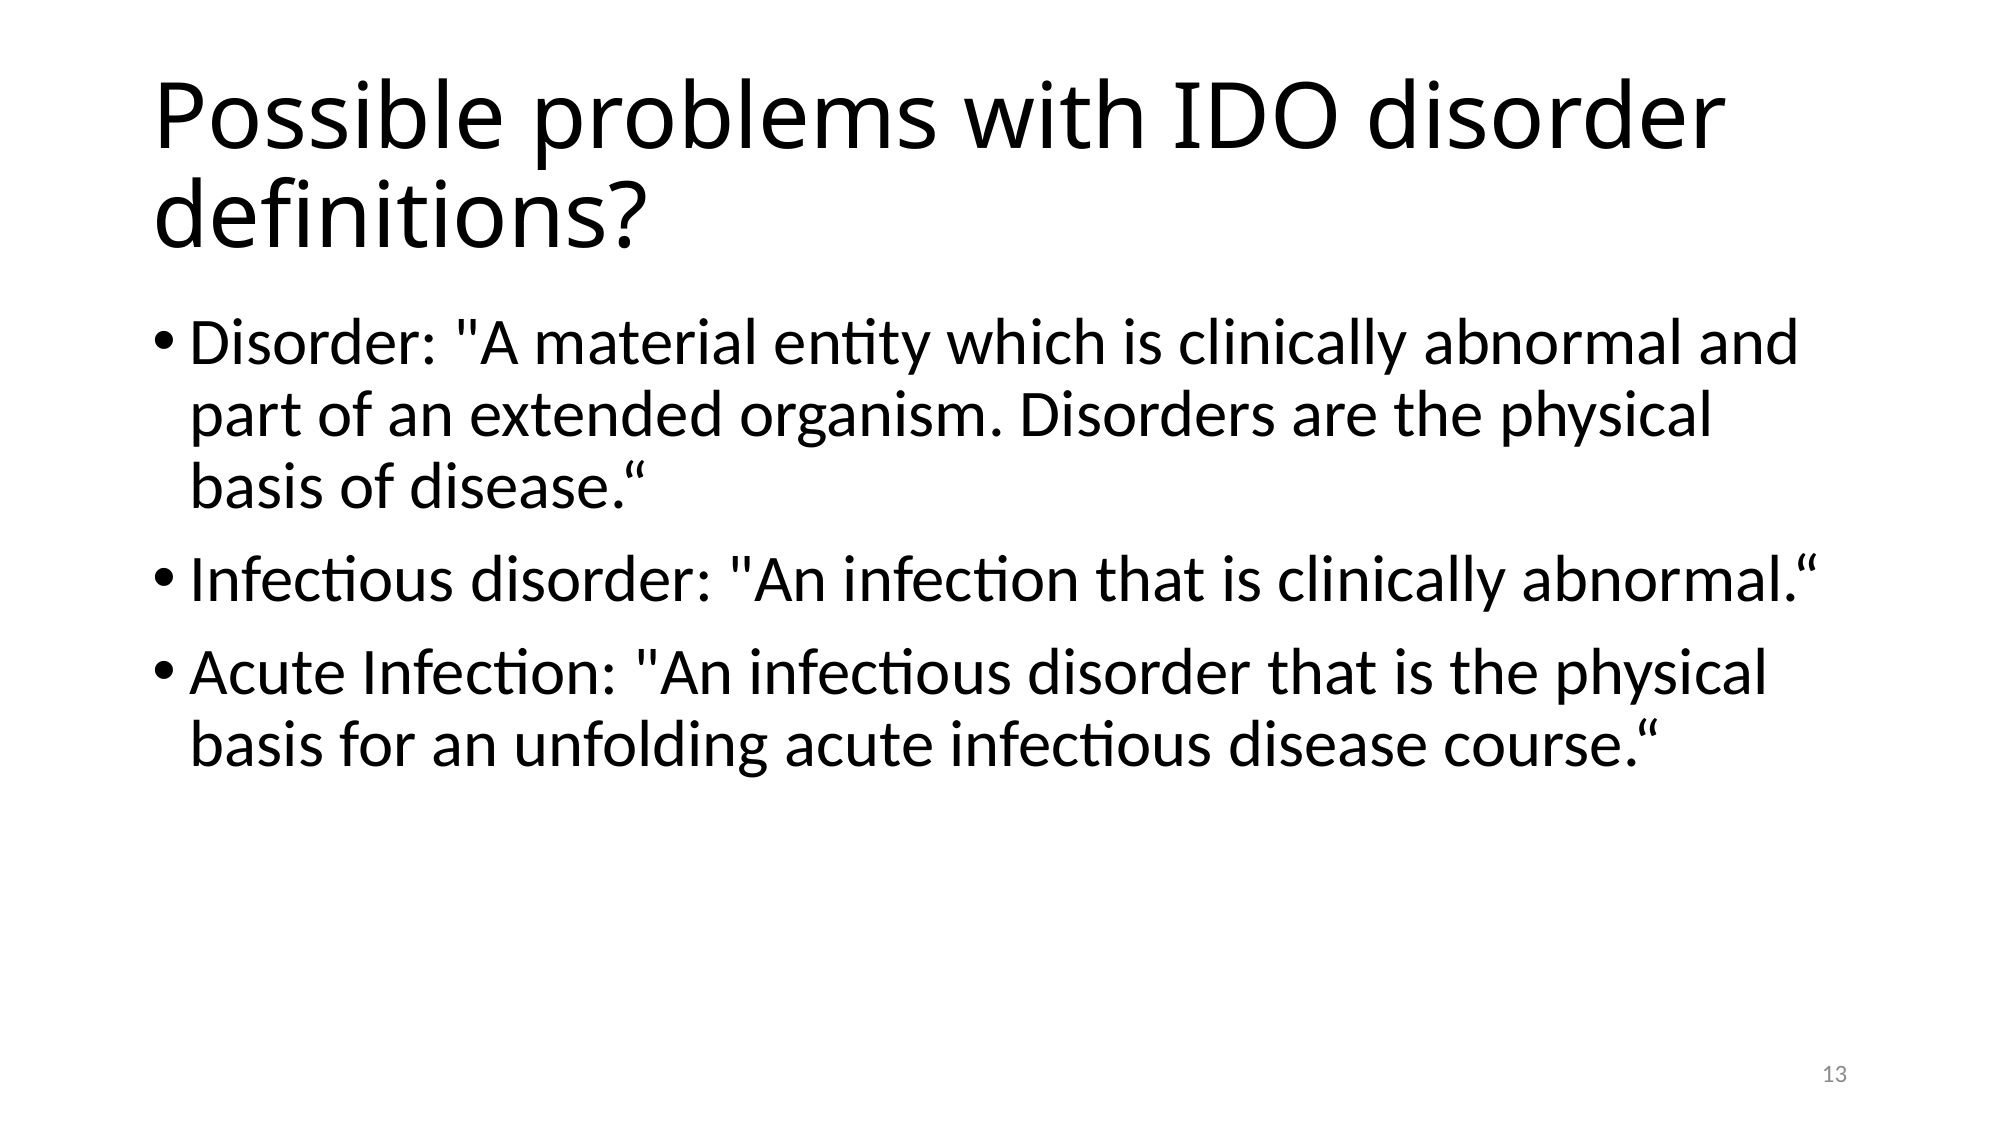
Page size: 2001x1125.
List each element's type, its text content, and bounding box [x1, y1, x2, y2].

list Disorder: "A material entity which is clinically abnormal and part of an extended organism. Disorders are the physical basis of disease.“ Infectious disorder: "An infection that is clinically abnormal.“ Acute Infection: "An infectious disorder that is the physical basis for an unfolding acute infectious disease course.“ [137, 299, 1863, 1014]
slide_number 13 [1412, 1042, 1863, 1103]
title Possible problems with IDO disorder definitions? [137, 59, 1863, 278]
